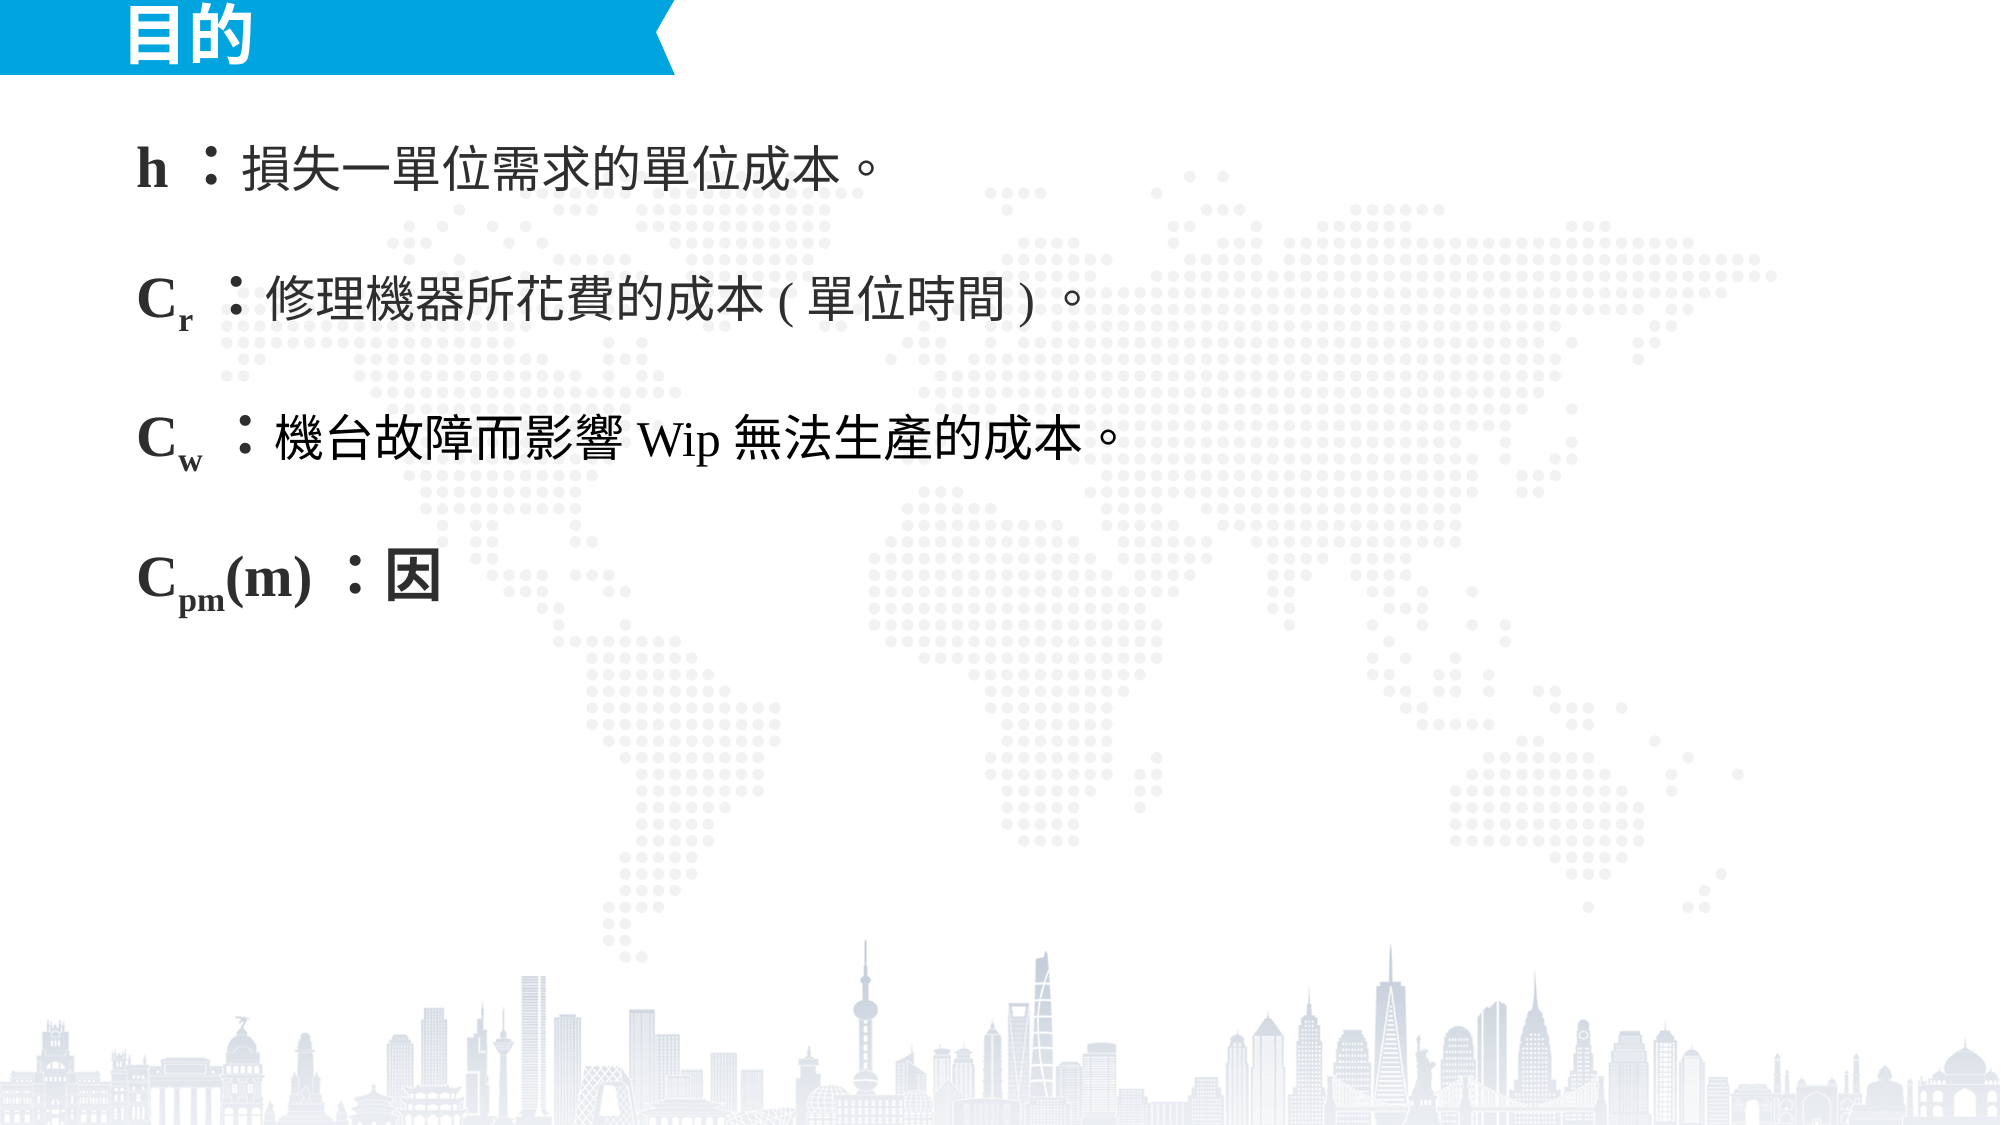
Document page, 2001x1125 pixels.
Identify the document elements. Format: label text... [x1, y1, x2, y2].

text_box 目的 [107, 0, 499, 81]
text_box h：損失一單位需求的單位成本。 Cr：修理機器所花費的成本(單位時間)。 Cw：機台故障而影響Wip無法生產的成本。 Cpm(m)：因 [121, 121, 1865, 766]
